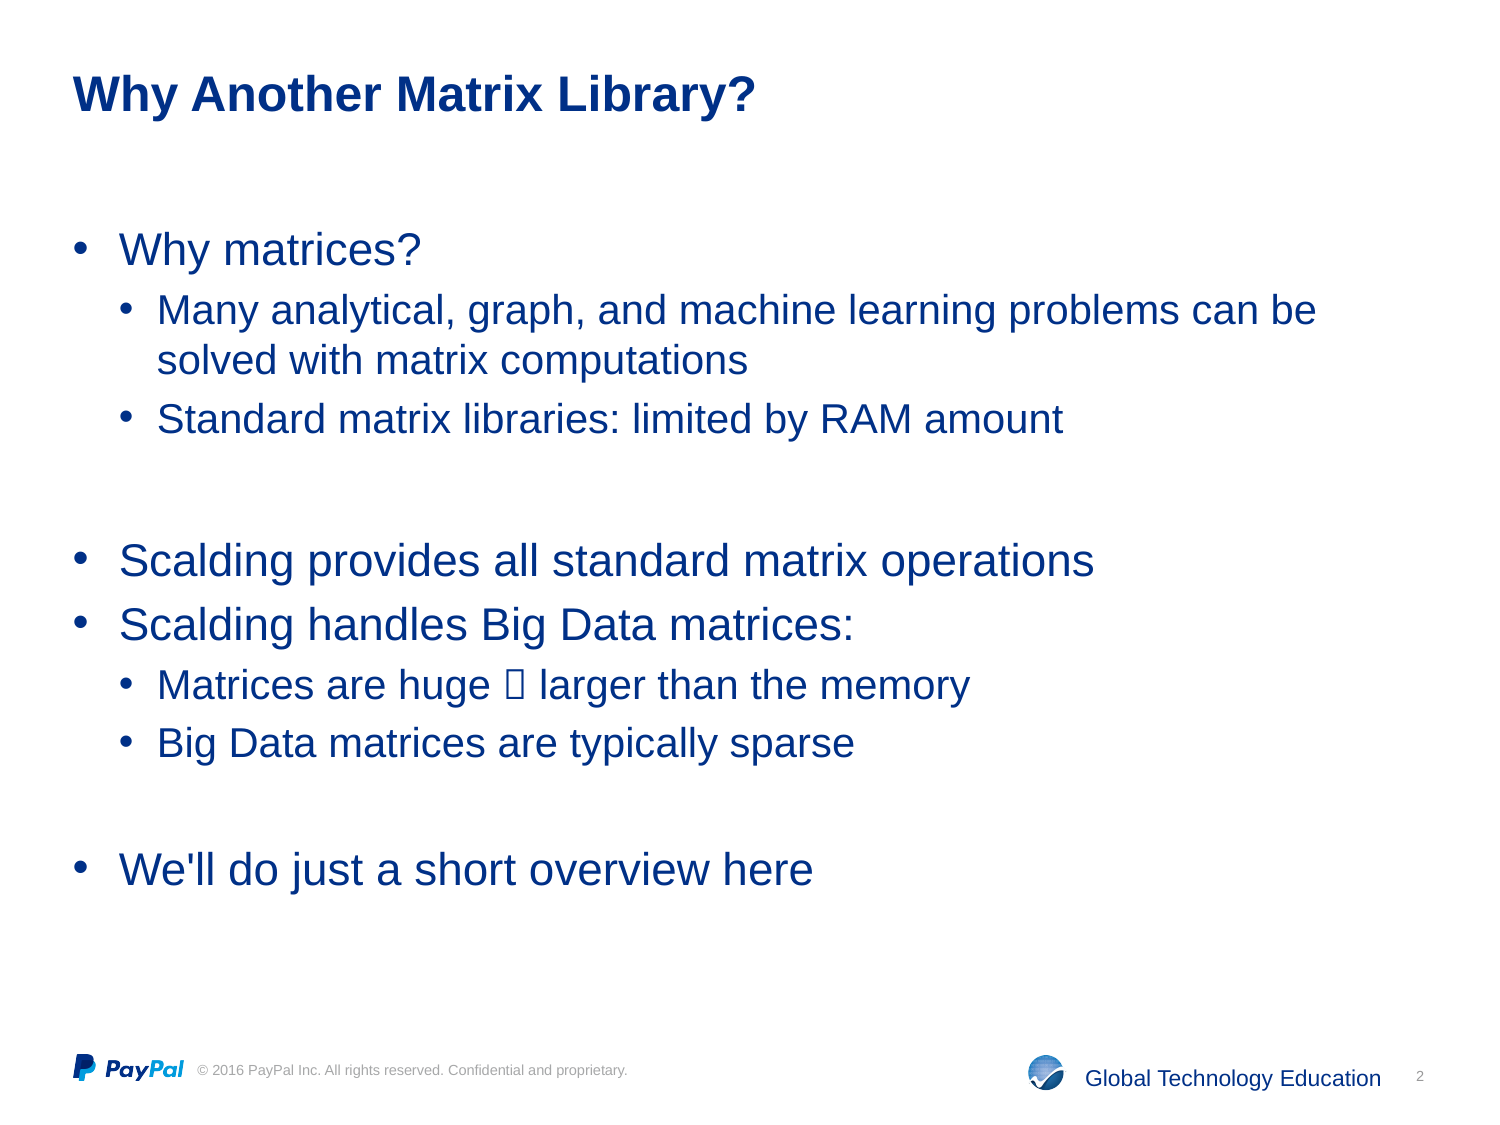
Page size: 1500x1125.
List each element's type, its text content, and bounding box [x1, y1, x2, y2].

picture [73, 1054, 184, 1081]
picture [1023, 1050, 1070, 1095]
slide_number 2 [1383, 1045, 1439, 1106]
title Why Another Matrix Library? [58, 53, 1409, 151]
list Why matrices? Many analytical, graph, and machine learning problems can be solved with matrix computations Standard matrix libraries: limited by RAM amount Scalding provides all standard matrix operations Scalding handles Big Data matrices: Matrices are huge  larger than the memory Big Data matrices are typically sparse We'll do just a short overview here [57, 212, 1409, 1029]
